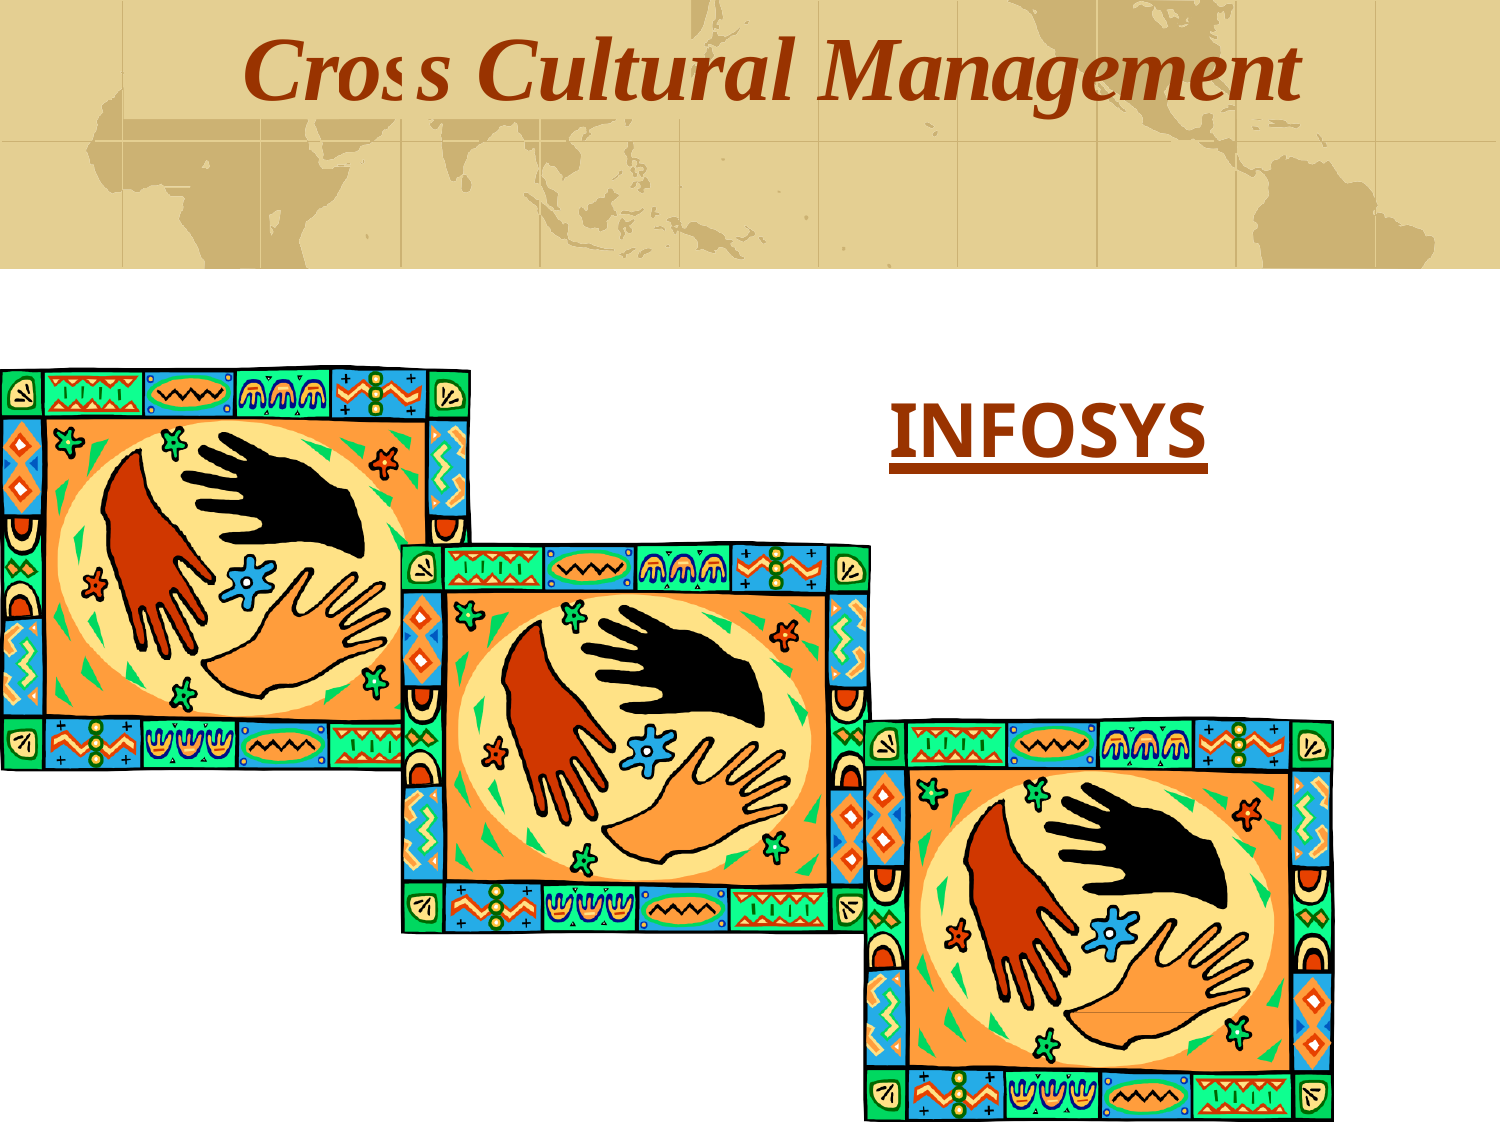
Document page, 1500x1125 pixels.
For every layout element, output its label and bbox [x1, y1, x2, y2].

picture [0, 365, 1335, 1122]
text_box [0, 0, 1500, 270]
